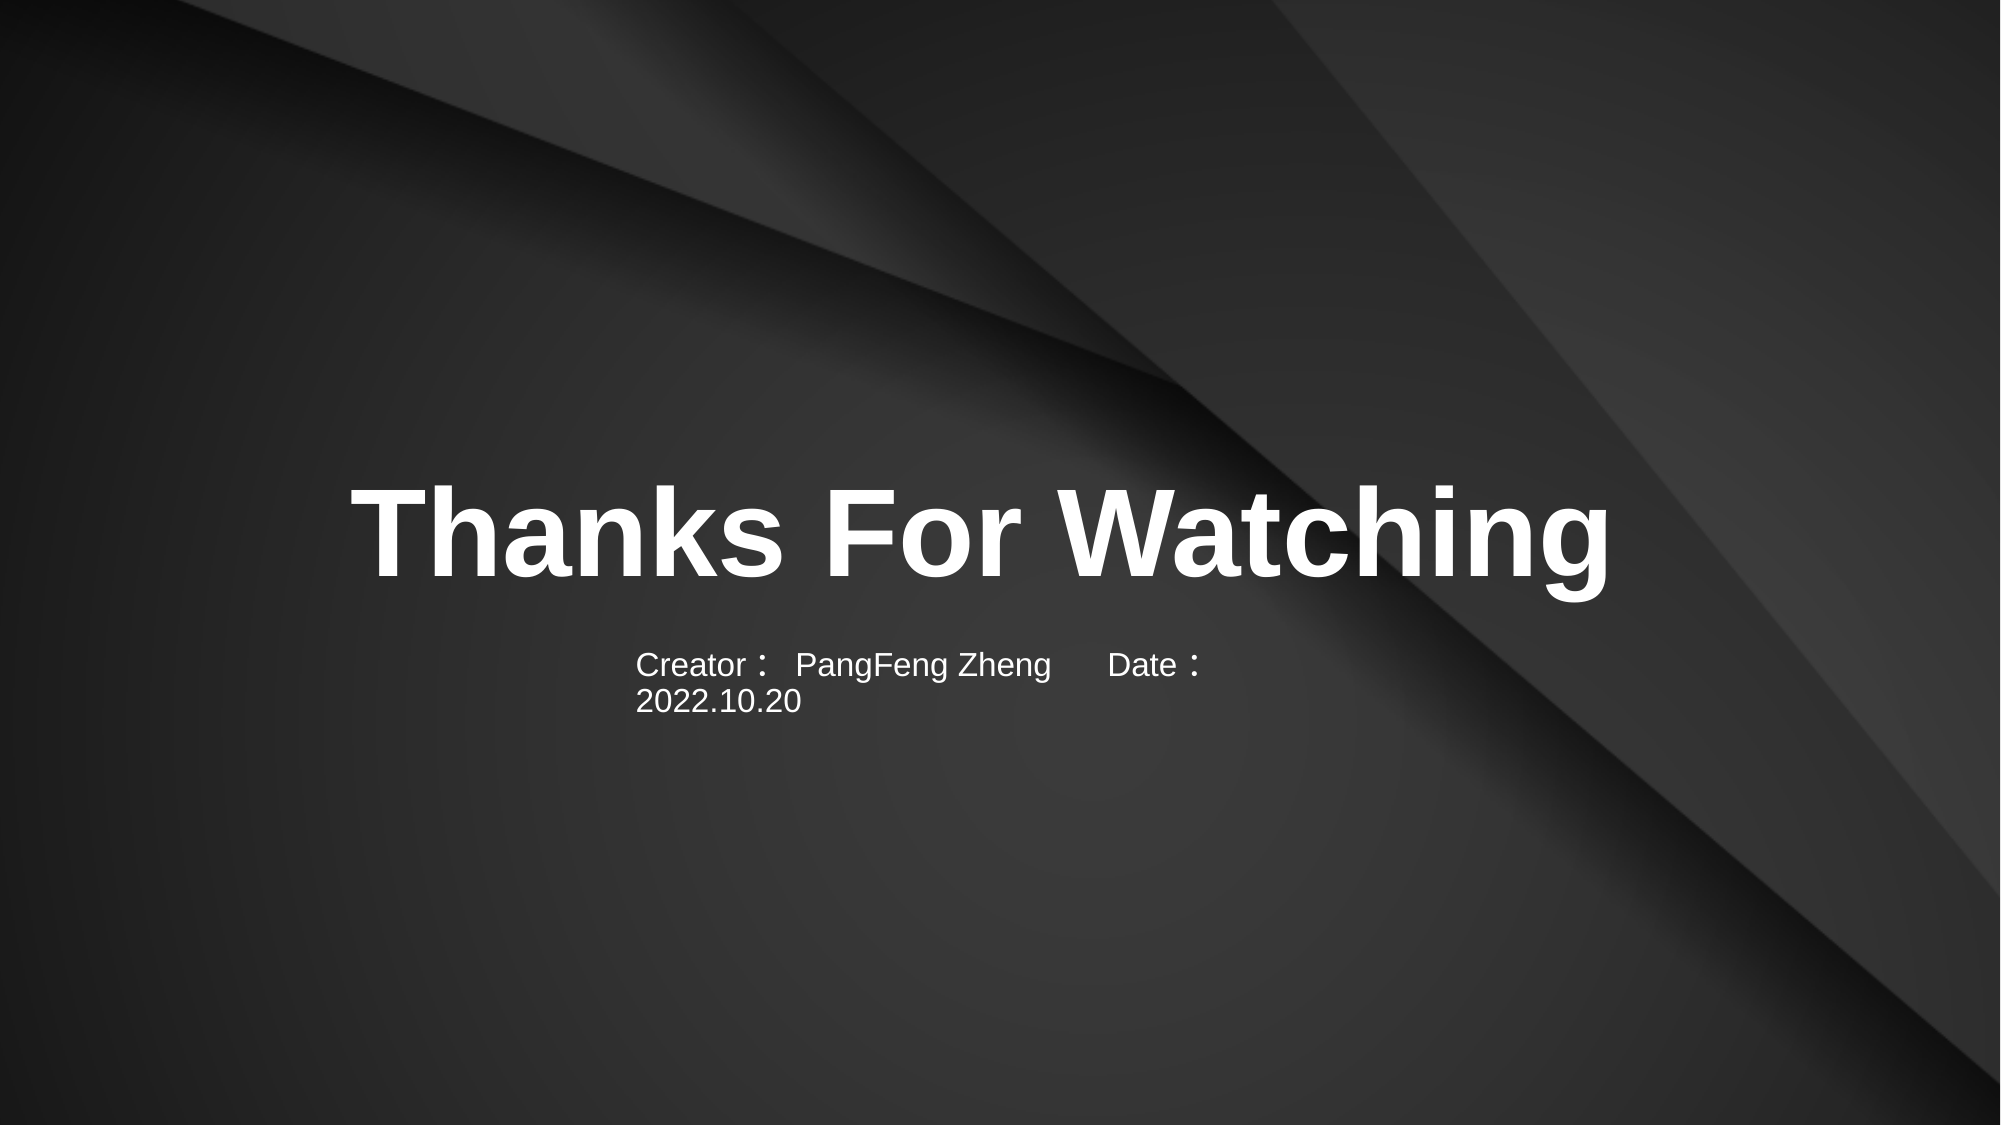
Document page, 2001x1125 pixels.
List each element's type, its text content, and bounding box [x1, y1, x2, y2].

picture [0, 0, 2001, 1125]
text_box Creator：PangFeng Zheng Date：2022.10.20 [620, 640, 1379, 692]
text_box Thanks For Watching [335, 461, 1665, 640]
